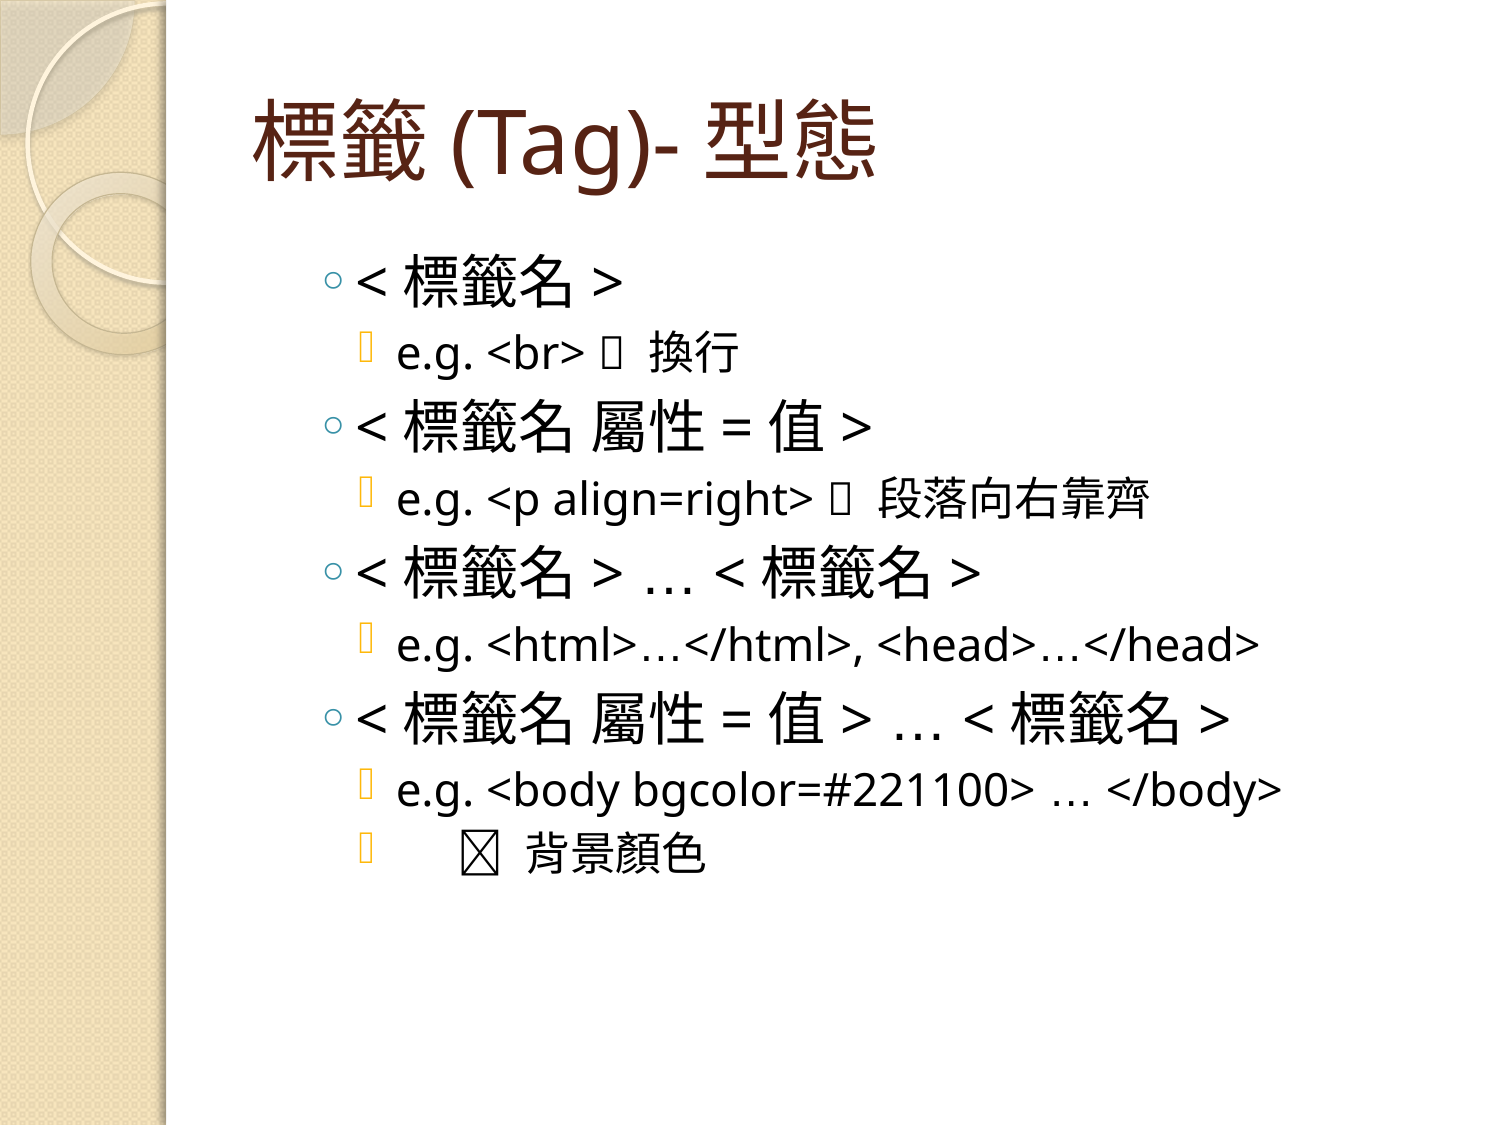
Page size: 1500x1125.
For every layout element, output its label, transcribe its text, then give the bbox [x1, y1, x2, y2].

title 標籤(Tag)-型態 [235, 45, 1466, 233]
list <標籤名> e.g. <br>  換行 <標籤名 屬性=值> e.g. <p align=right>  段落向右靠齊 <標籤名> … <標籤名> e.g. <html>…</html>, <head>…</head> <標籤名 屬性=值> … <標籤名> e.g. <body bgcolor=#221100> … </body>  背景顏色 [235, 237, 1466, 1025]
